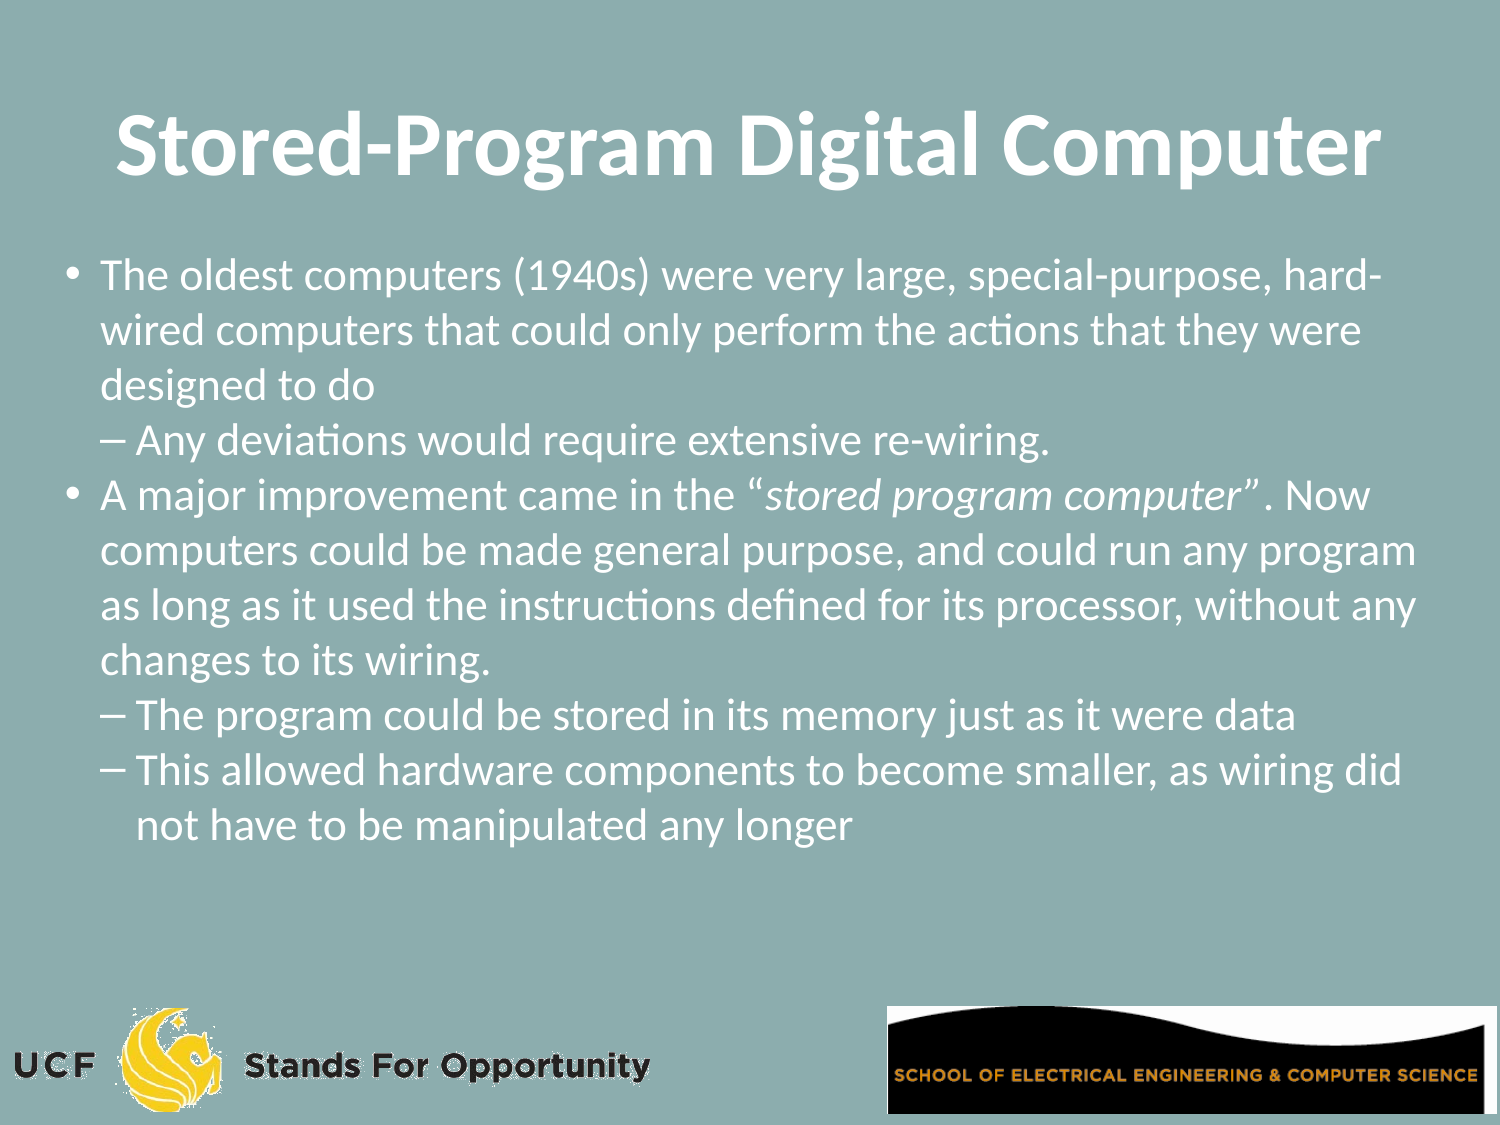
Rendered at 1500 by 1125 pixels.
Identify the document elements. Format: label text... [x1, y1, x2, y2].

text_box Stored-Program Digital Computer [74, 45, 1425, 233]
picture [15, 1008, 650, 1112]
picture [887, 1006, 1497, 1114]
text_box The oldest computers (1940s) were very large, special-purpose, hard-wired computers that could only perform the actions that they were designed to do Any deviations would require extensive re-wiring. A major improvement came in the “stored program computer”. Now computers could be made general purpose, and could run any program as long as it used the instructions defined for its processor, without any changes to its wiring. The program could be stored in its memory just as it were data This allowed hardware components to become smaller, as wiring did not have to be manipulated any longer [50, 237, 1450, 1063]
